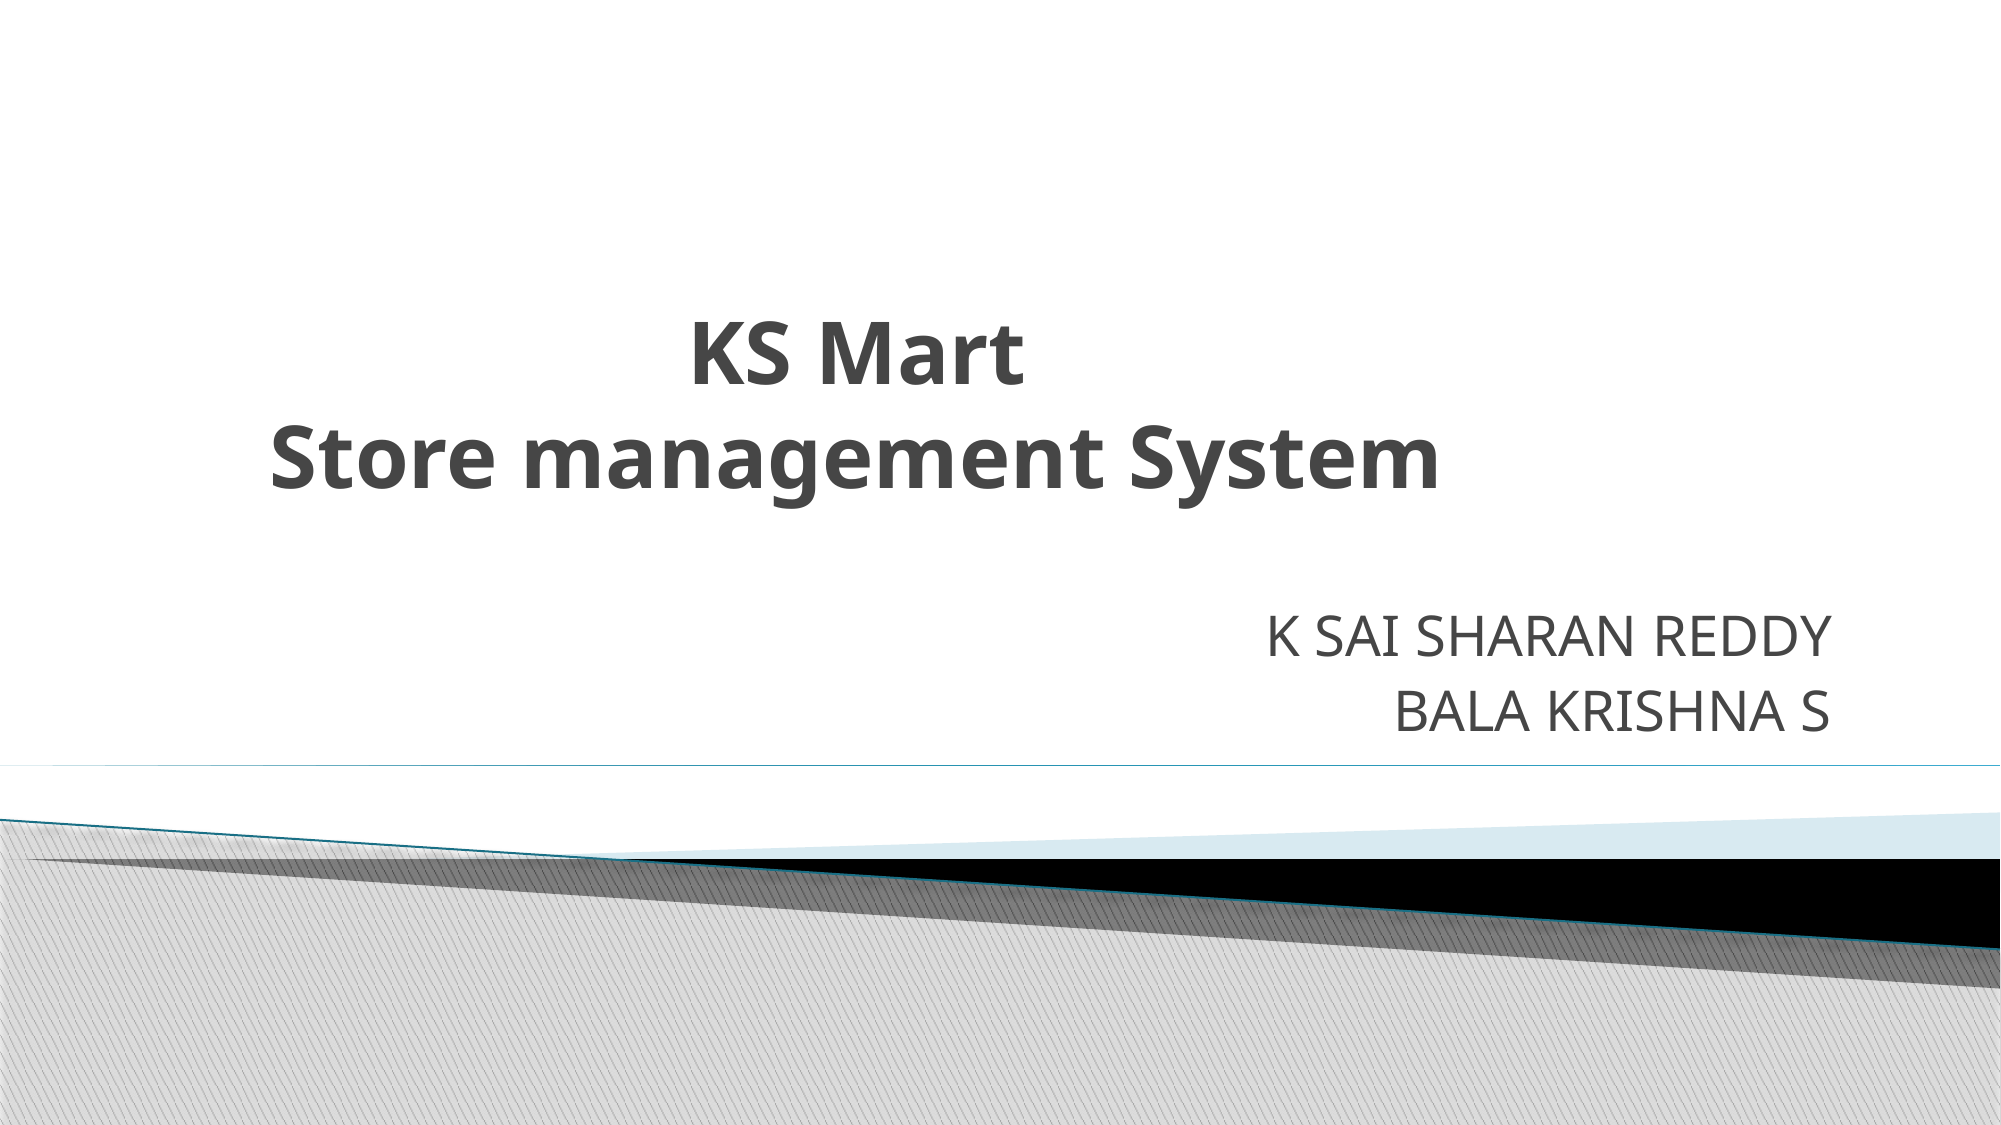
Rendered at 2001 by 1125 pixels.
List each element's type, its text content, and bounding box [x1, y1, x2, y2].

title KS Mart Store management System [146, 288, 1568, 514]
subtitle K SAI SHARAN REDDY BALA KRISHNA S [150, 592, 1850, 790]
picture [7, 859, 2000, 989]
